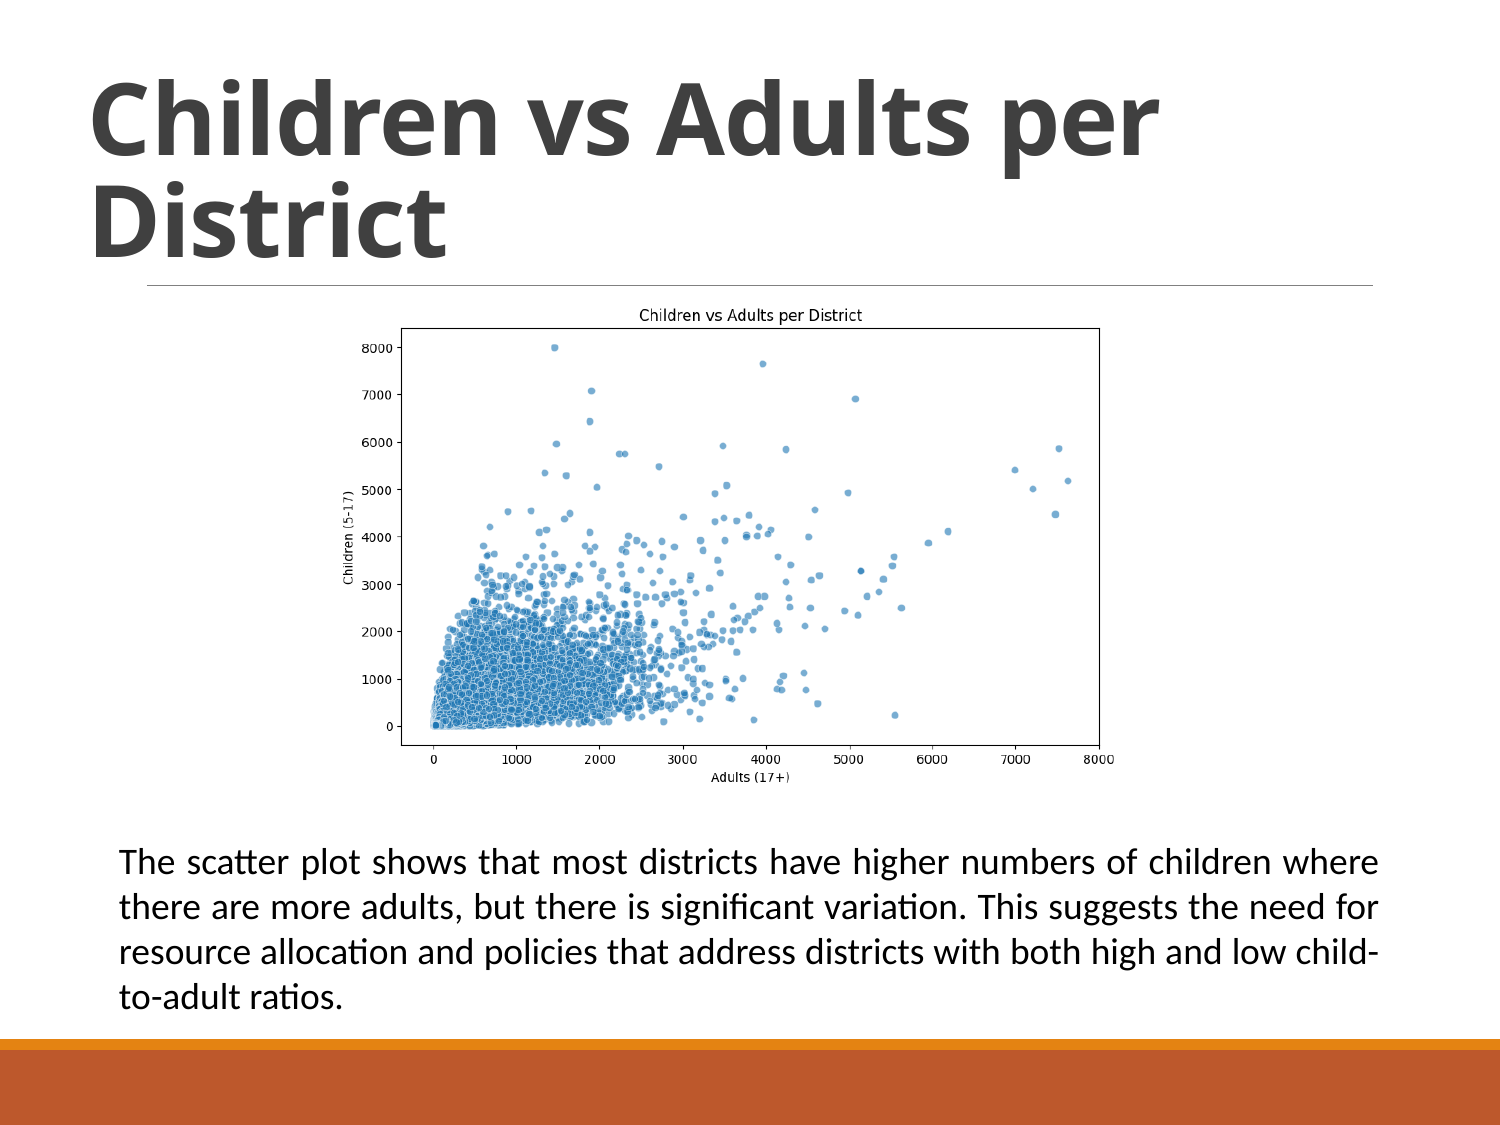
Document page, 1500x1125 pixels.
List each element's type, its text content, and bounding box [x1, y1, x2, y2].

text_box The scatter plot shows that most districts have higher numbers of children where there are more adults, but there is significant variation. This suggests the need for resource allocation and policies that address districts with both high and low child-to-adult ratios. [104, 829, 1396, 1025]
title Children vs Adults per District [72, 47, 1462, 285]
picture [333, 299, 1123, 793]
